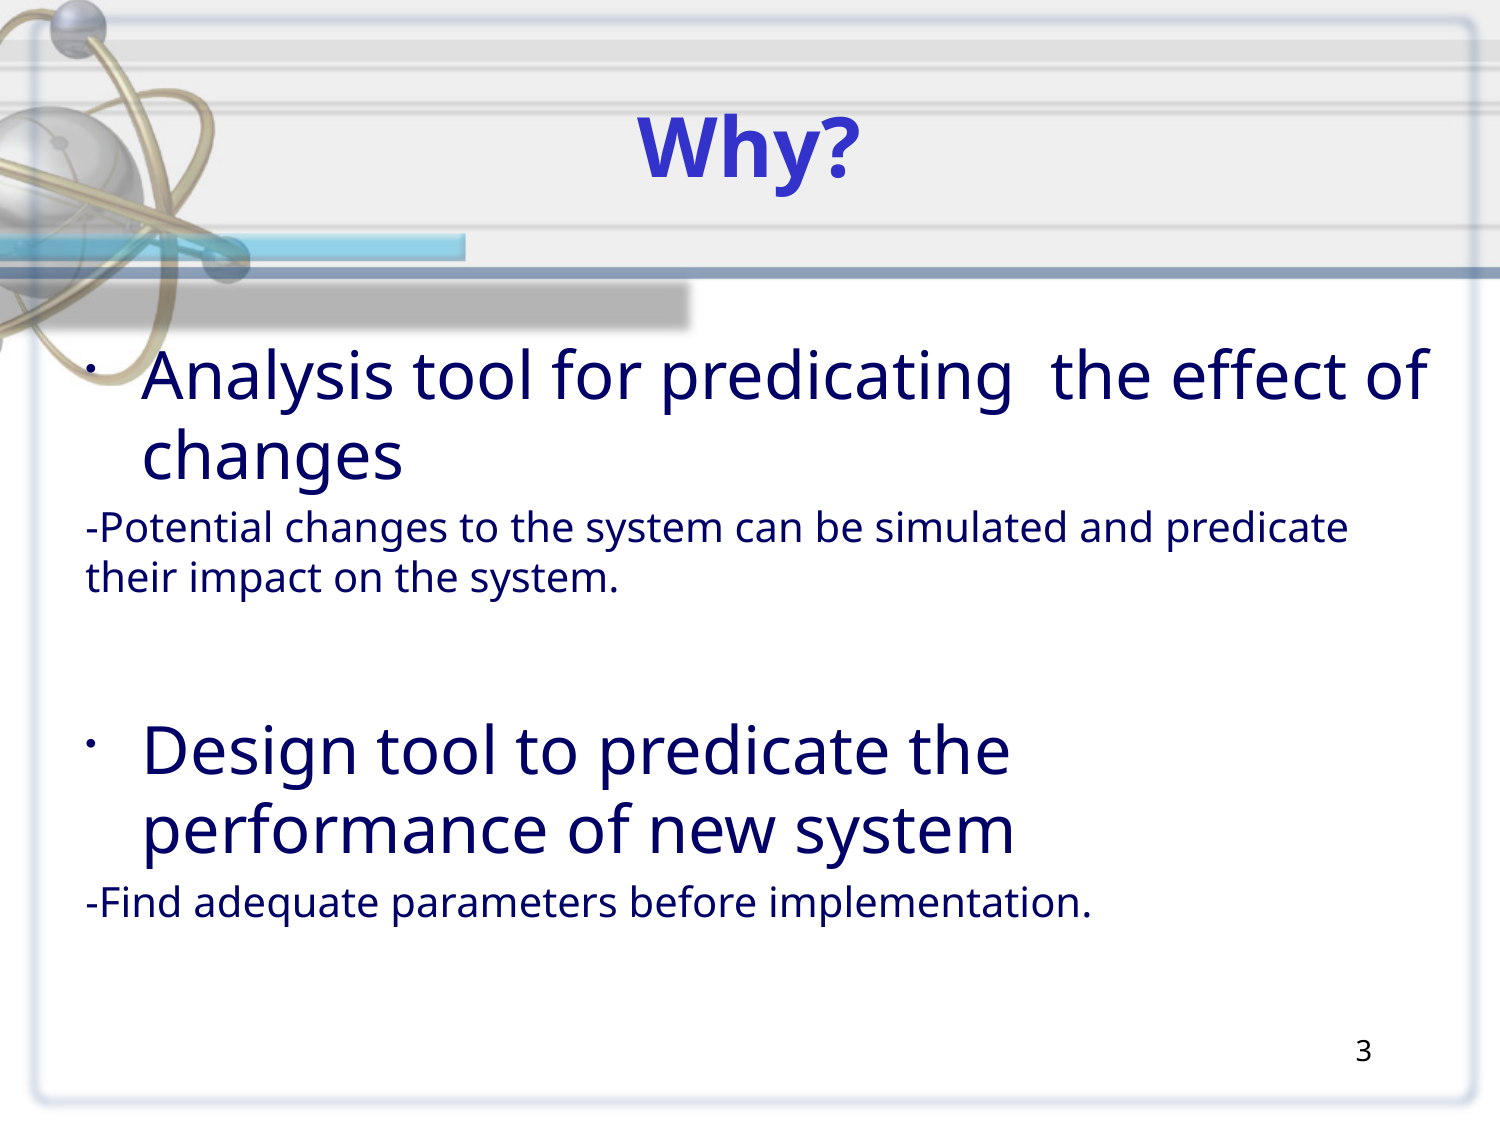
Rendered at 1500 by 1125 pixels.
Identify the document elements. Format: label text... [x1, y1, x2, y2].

list Analysis tool for predicating the effect of changes -Potential changes to the system can be simulated and predicate their impact on the system. Design tool to predicate the performance of new system -Find adequate parameters before implementation. [70, 324, 1454, 1001]
slide_number 3 [1074, 1024, 1388, 1101]
title Why? [112, 49, 1388, 238]
picture [0, 0, 1500, 1125]
